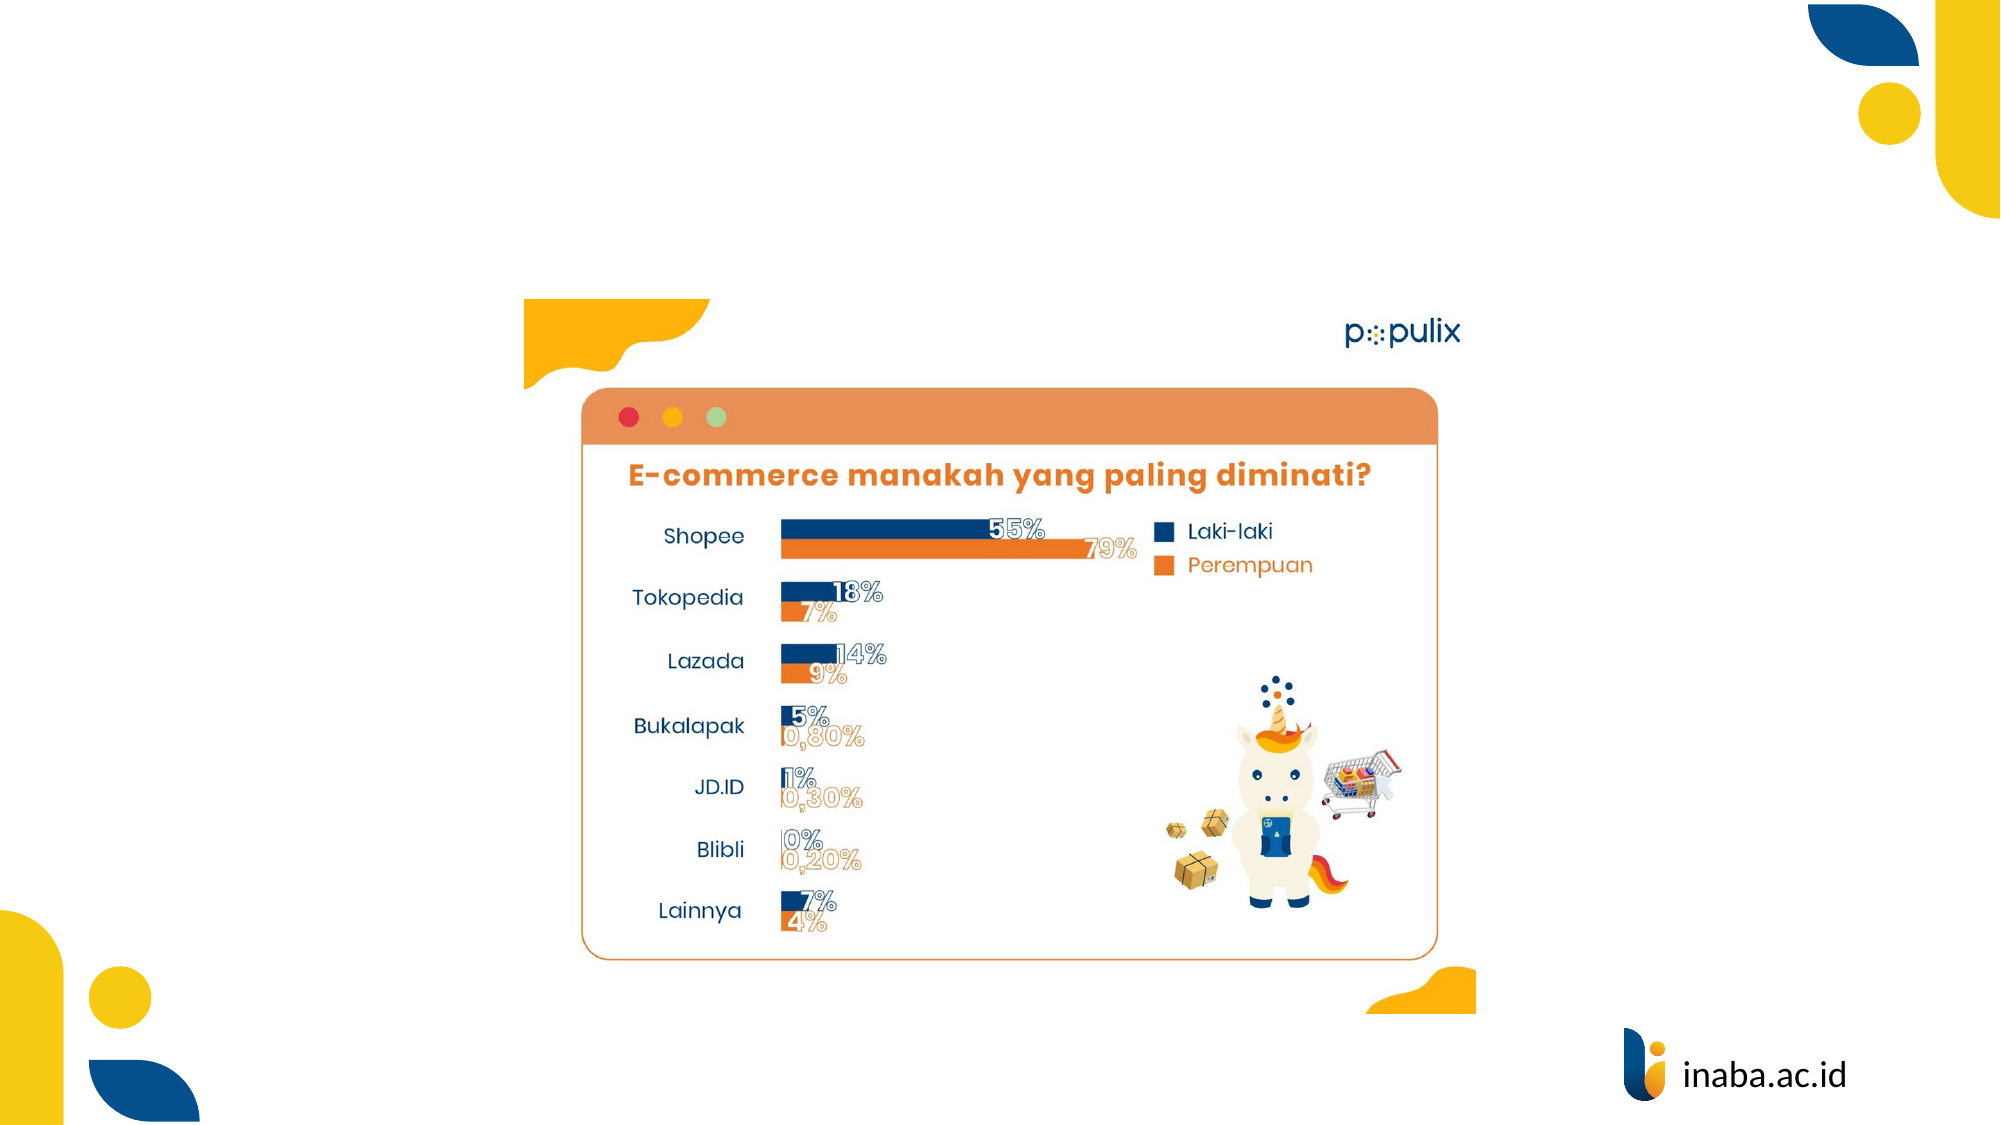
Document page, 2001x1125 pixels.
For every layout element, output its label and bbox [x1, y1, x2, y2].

list [524, 299, 1476, 1014]
picture [1624, 1028, 1665, 1101]
